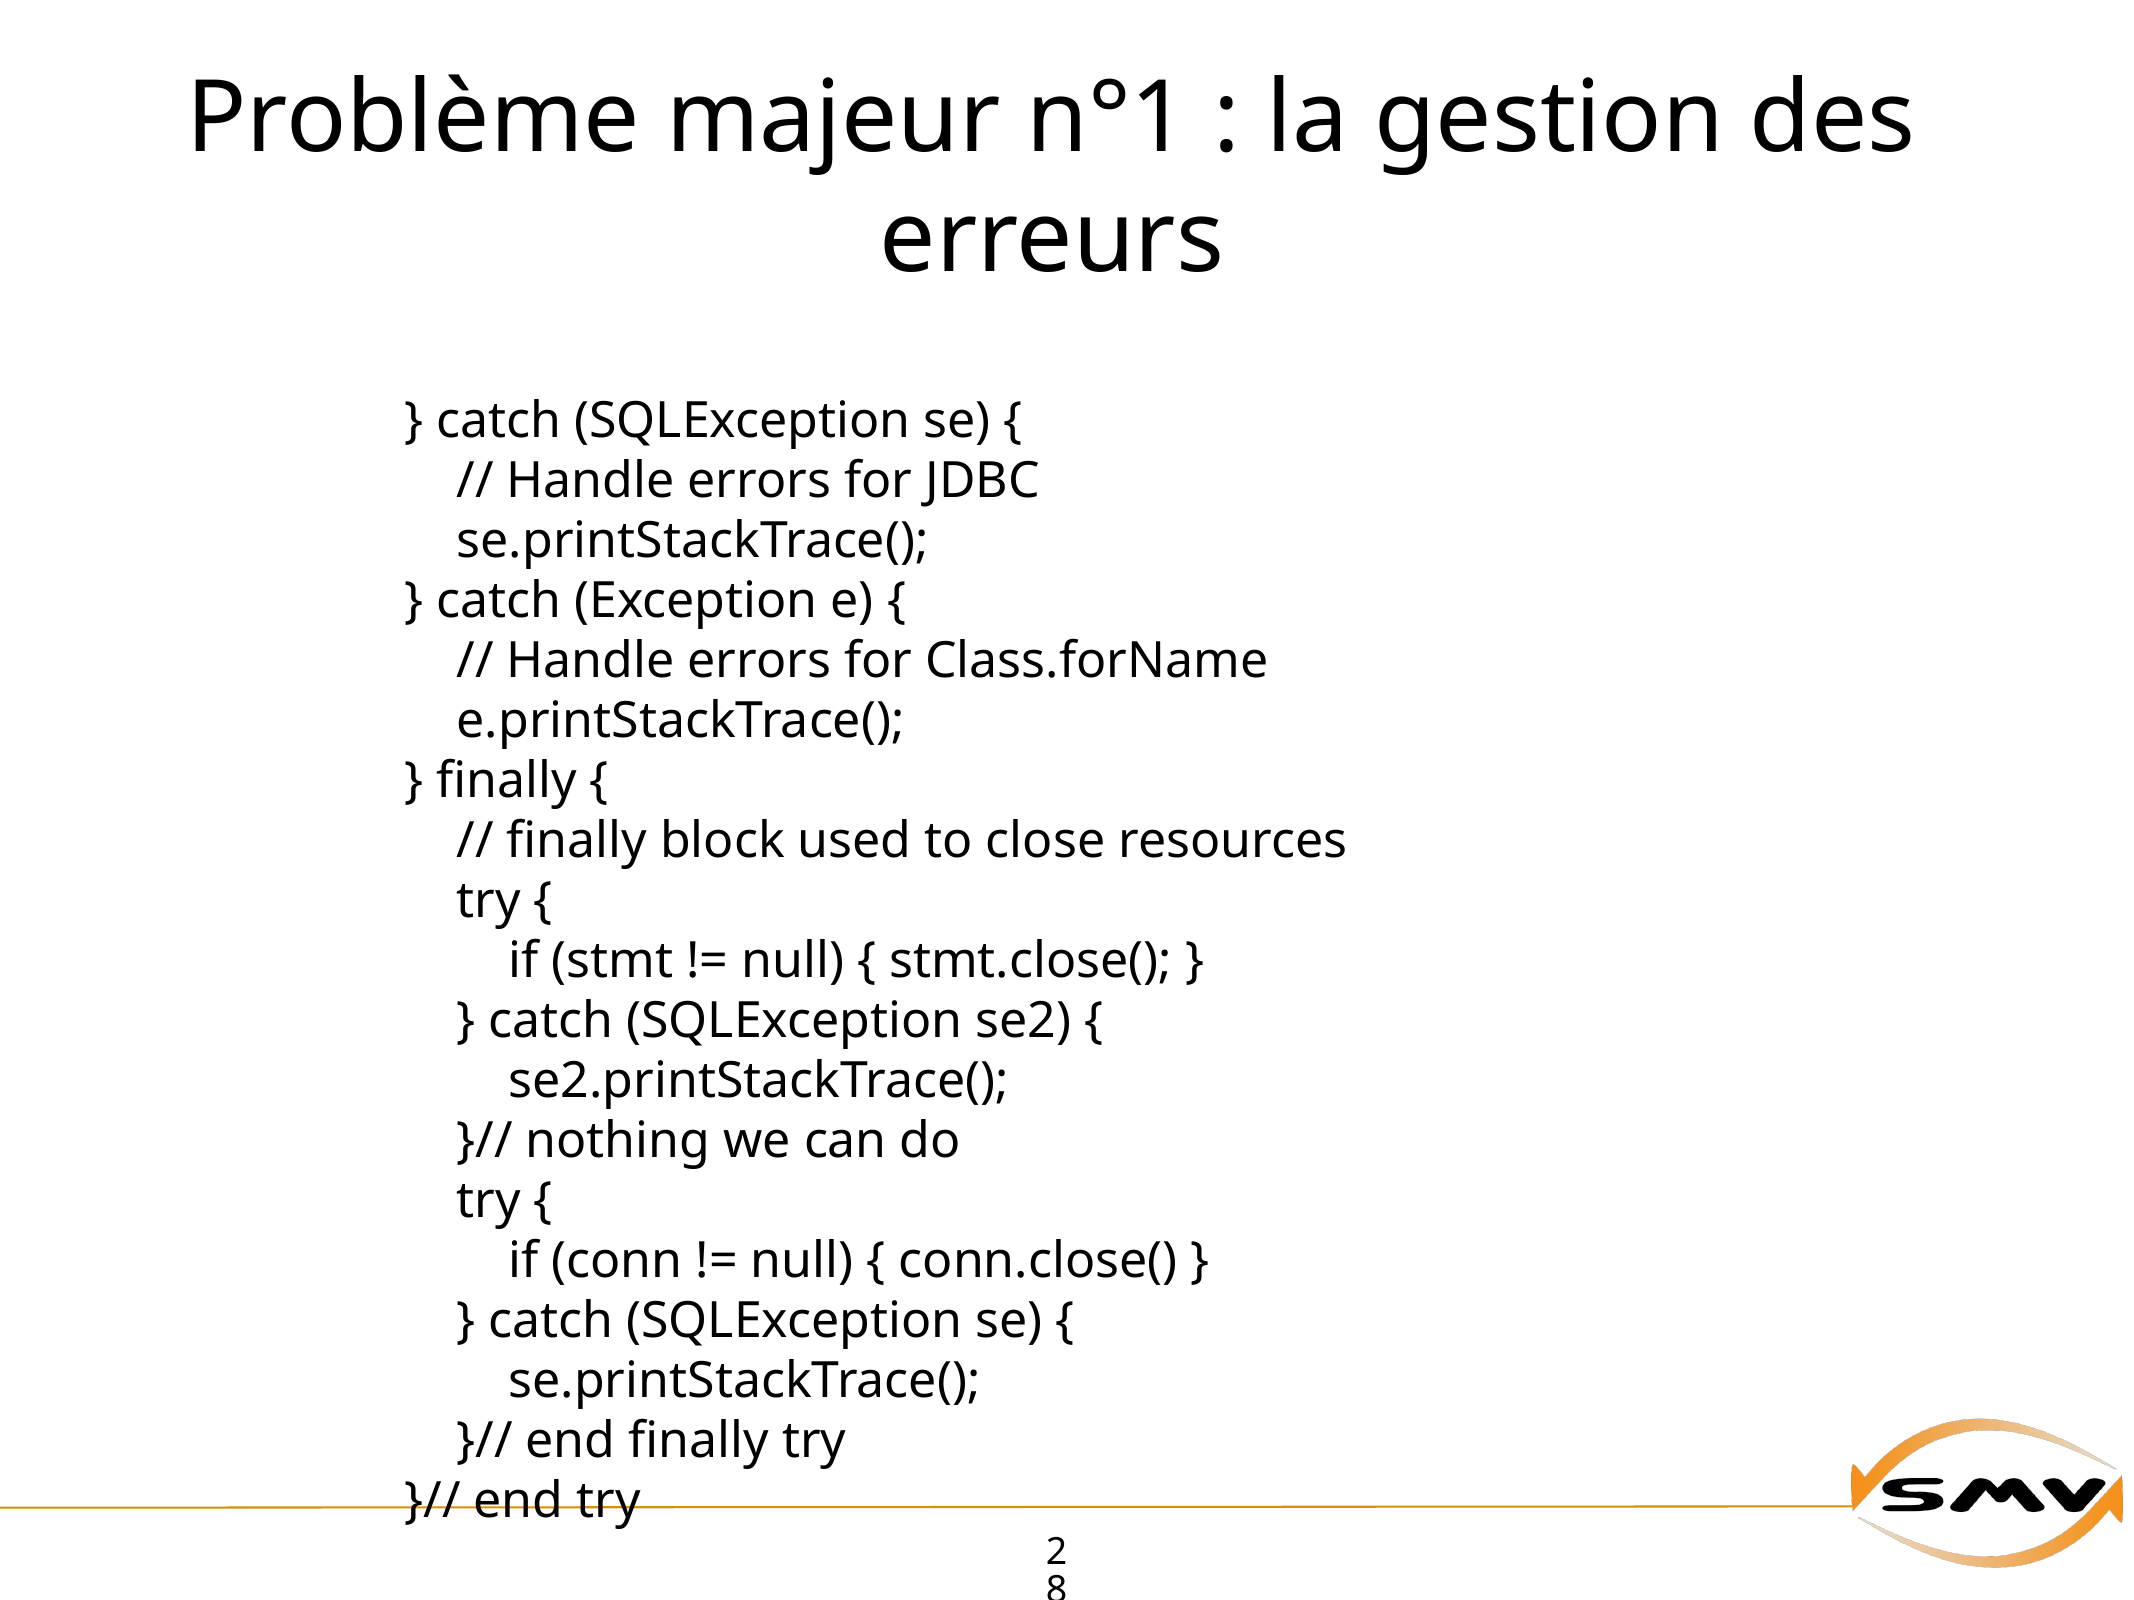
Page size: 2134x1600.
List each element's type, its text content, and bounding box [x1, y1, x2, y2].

slide_number 28 [1036, 1536, 1095, 1580]
title Problème majeur n°1 : la gestion des erreurs [45, 41, 2059, 303]
text_box } catch (SQLException se) { // Handle errors for JDBC se.printStackTrace(); } catch (Exception e) { // Handle errors for Class.forName e.printStackTrace(); } finally { // finally block used to close resources try { if (stmt != null) { stmt.close(); } } catch (SQLException se2) { se2.printStackTrace(); }// nothing we can do try { if (conn != null) { conn.close() } } catch (SQLException se) { se.printStackTrace(); }// end finally try }// end try [292, 378, 1357, 1536]
picture [1851, 1416, 2123, 1588]
